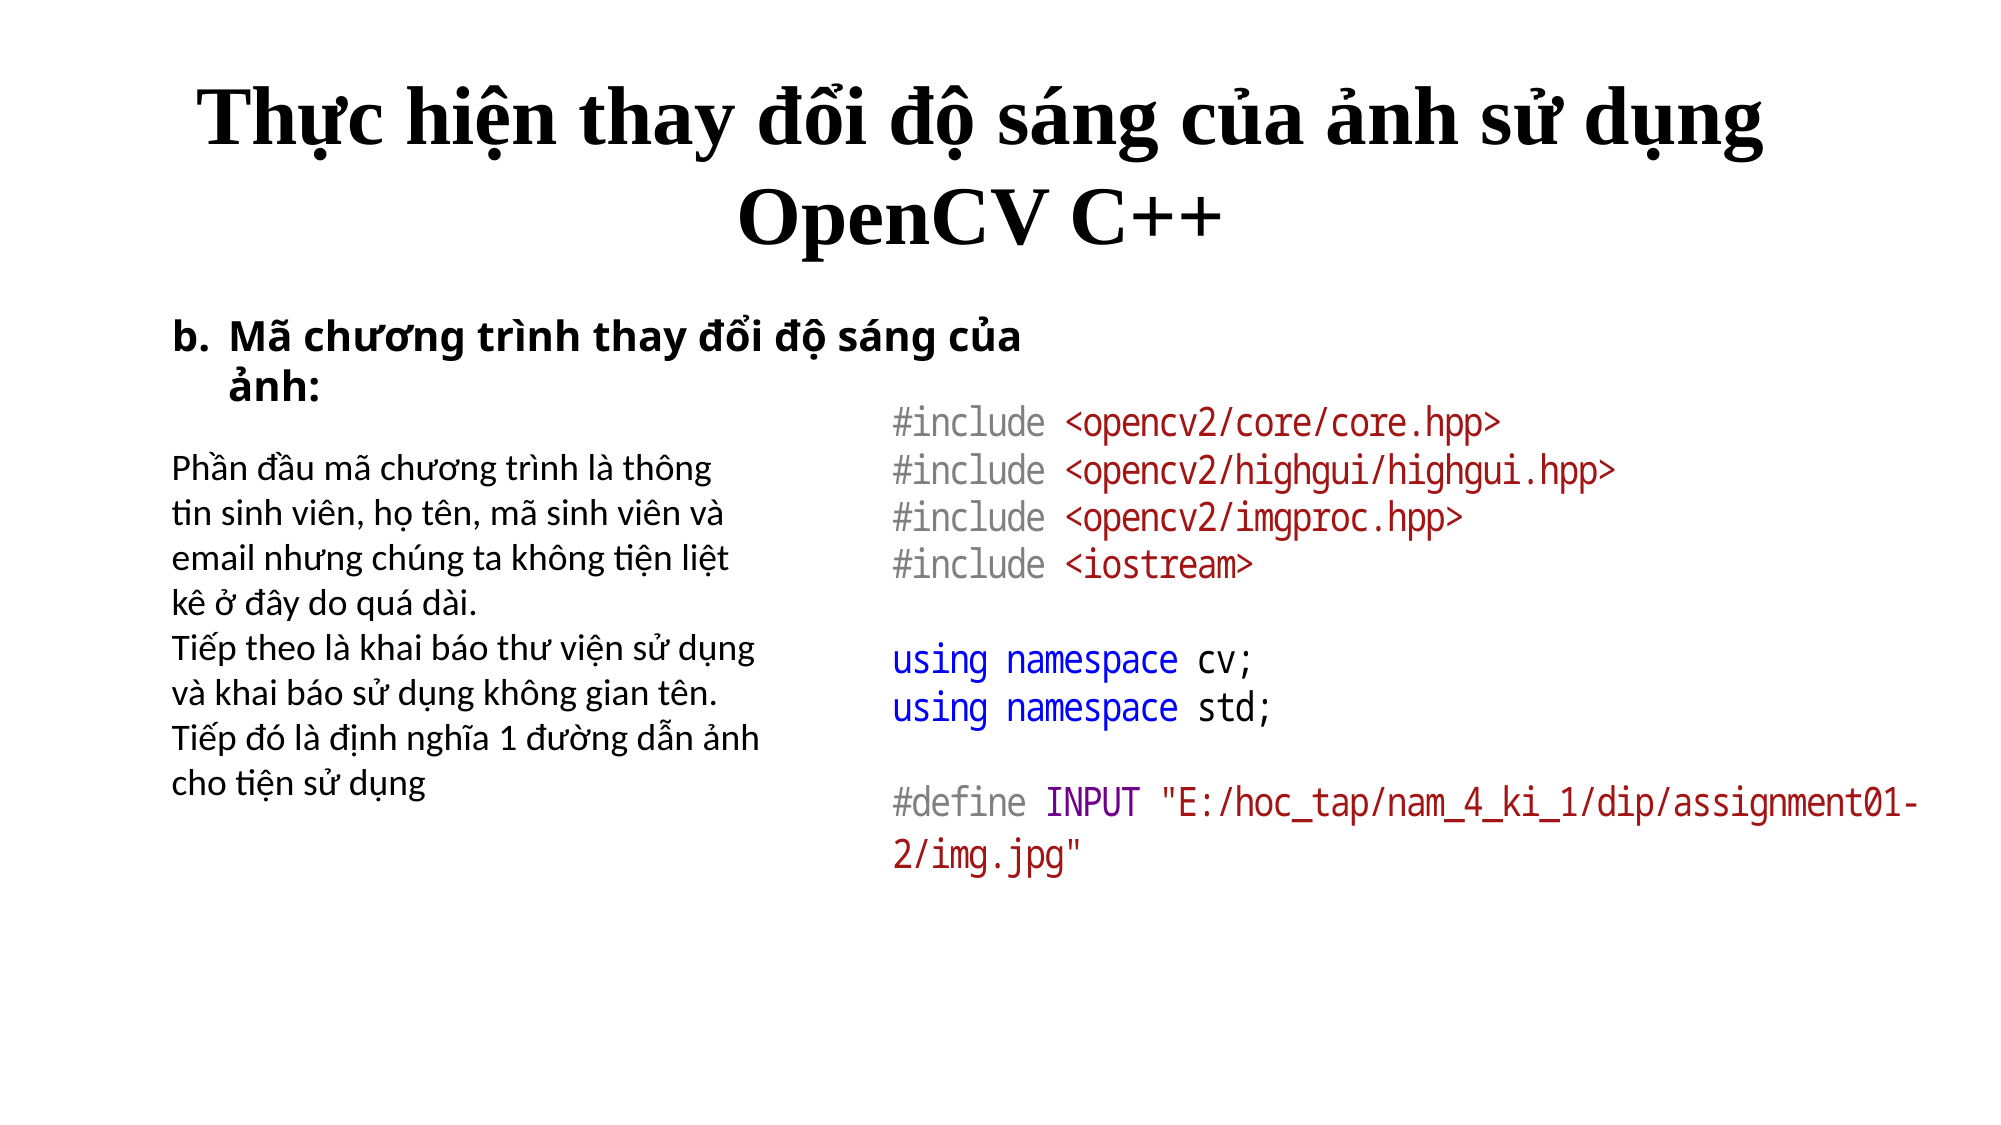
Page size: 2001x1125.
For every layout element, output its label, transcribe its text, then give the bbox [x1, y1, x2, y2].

text_box Phần đầu mã chương trình là thông tin sinh viên, họ tên, mã sinh viên và email nhưng chúng ta không tiện liệt kê ở đây do quá dài. Tiếp theo là khai báo thư viện sử dụng và khai báo sử dụng không gian tên. Tiếp đó là định nghĩa 1 đường dẫn ảnh cho tiện sử dụng [156, 435, 777, 811]
text_box Mã chương trình thay đổi độ sáng của ảnh: [157, 302, 1107, 418]
text_box Thực hiện thay đổi độ sáng của ảnh sử dụng OpenCV C++ [70, 53, 1892, 269]
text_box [892, 399, 1936, 1125]
